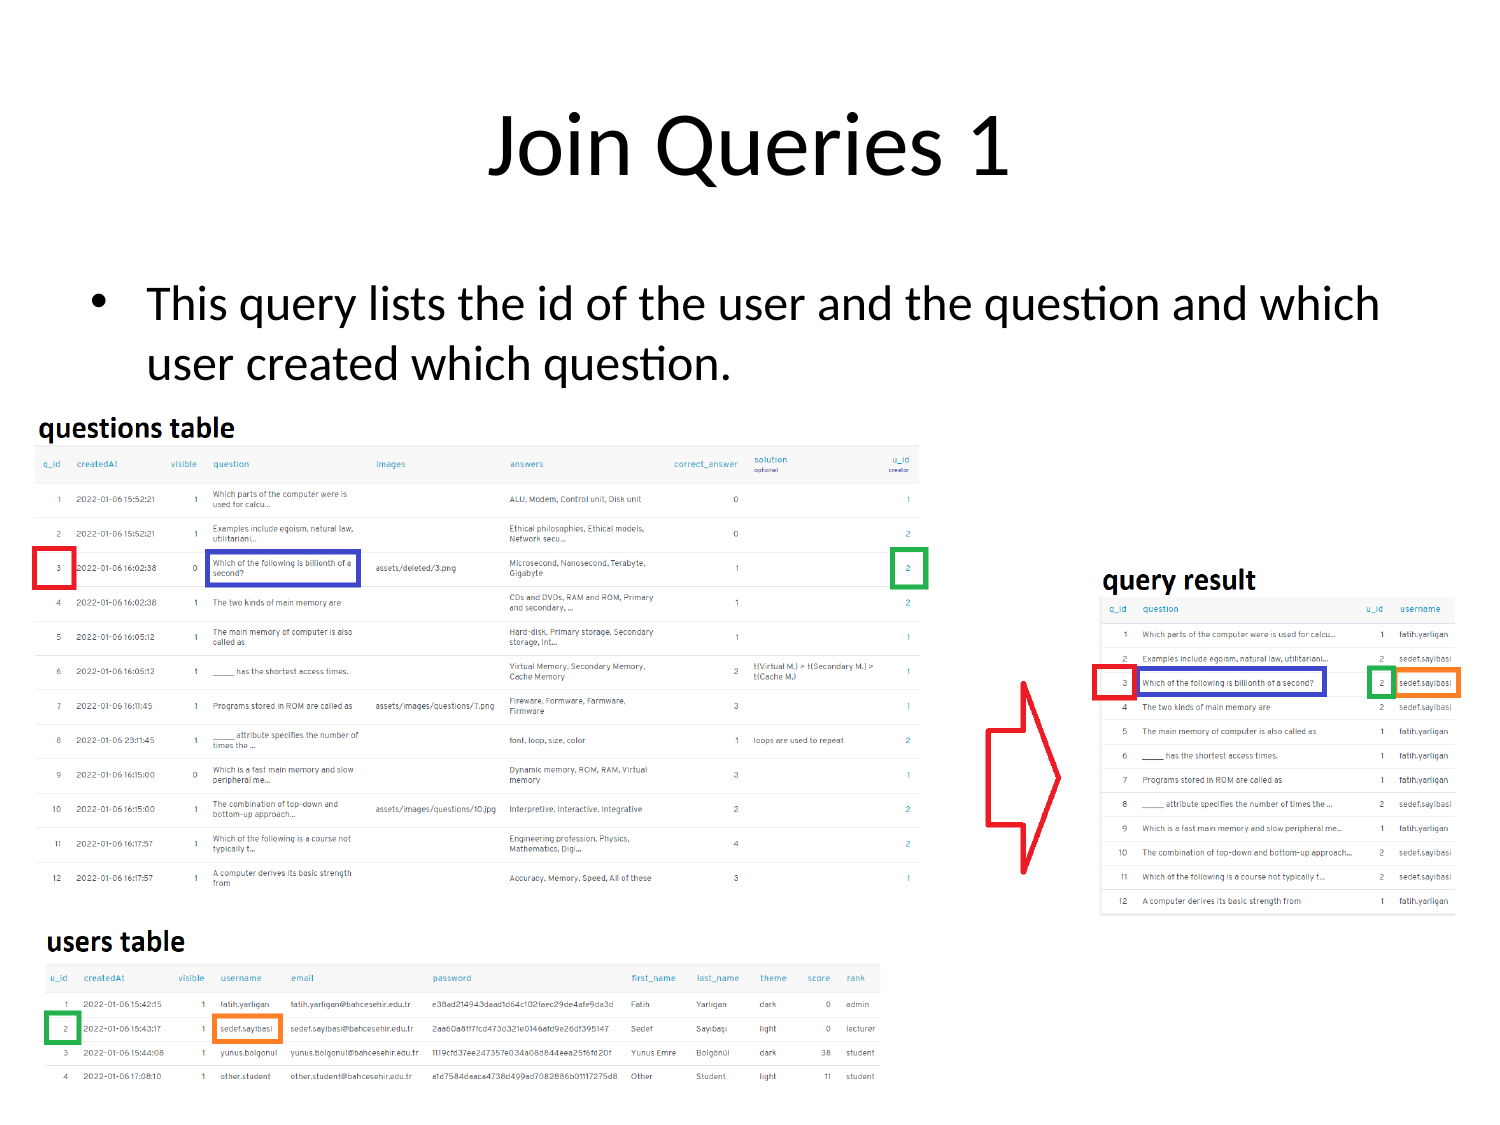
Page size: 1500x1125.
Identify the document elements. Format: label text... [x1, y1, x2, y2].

list This query lists the id of the user and the question and which user created which question. [75, 262, 1425, 407]
picture [17, 408, 1466, 1107]
title Join Queries 1 [75, 45, 1425, 233]
